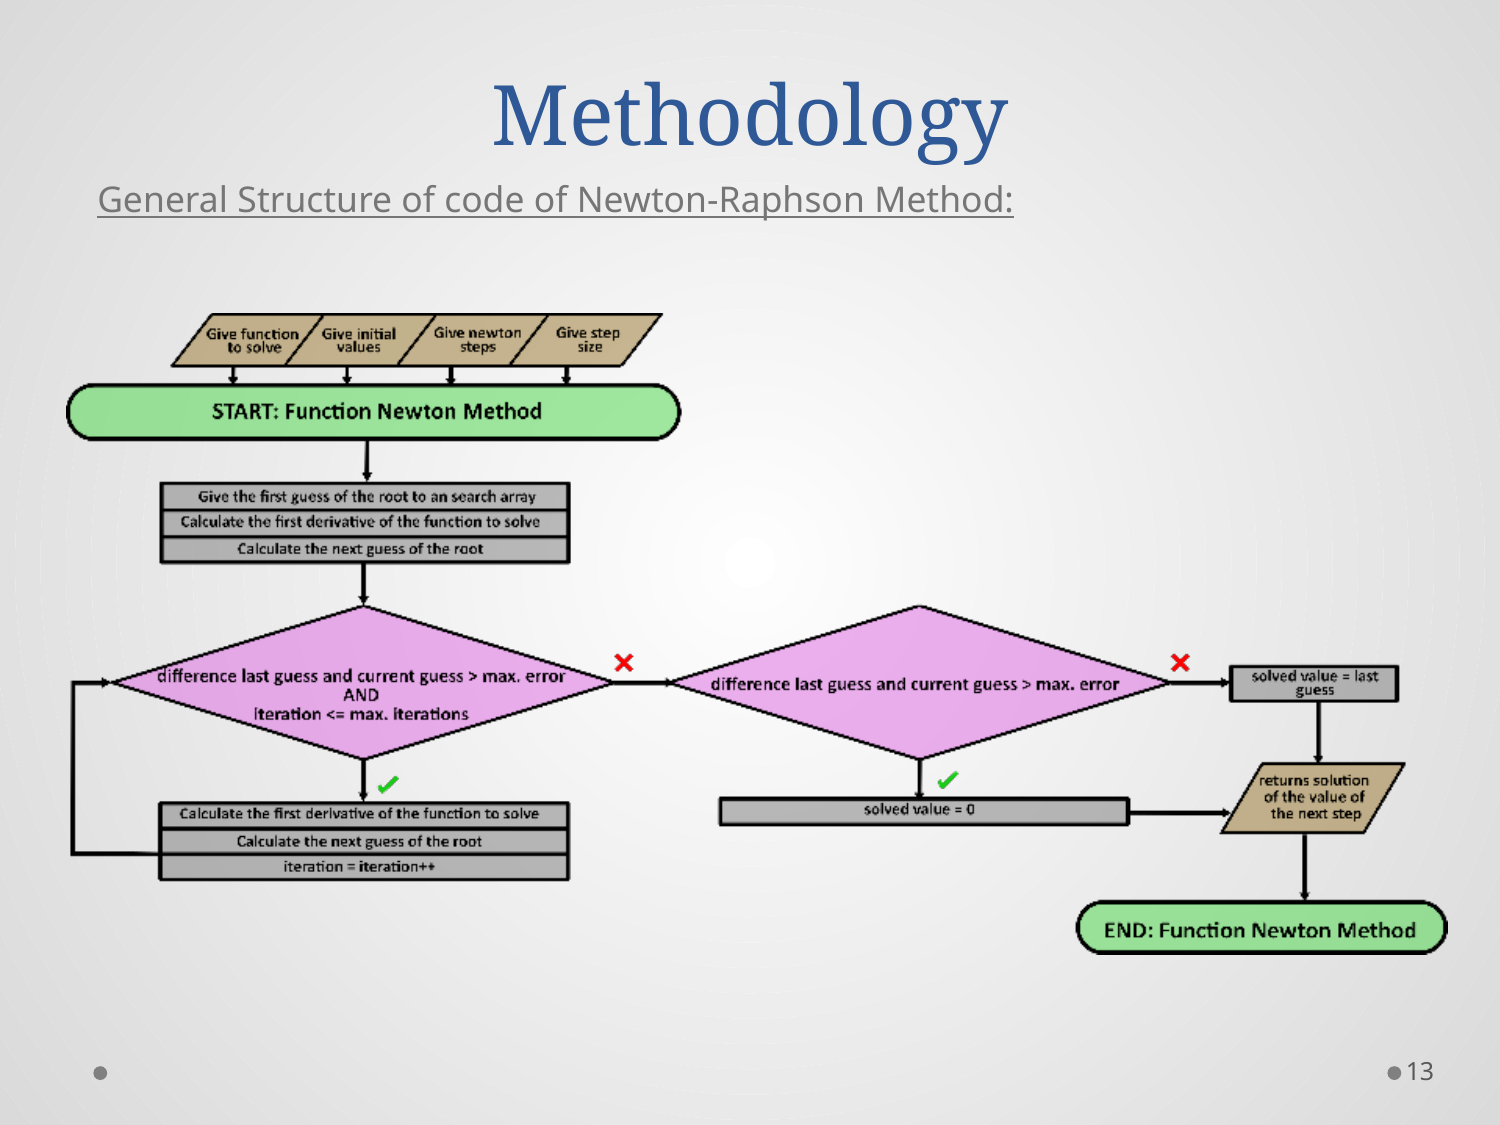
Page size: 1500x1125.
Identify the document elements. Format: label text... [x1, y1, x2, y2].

text_box General Structure of code of Newton-Raphson Method: [82, 170, 1030, 273]
picture [65, 313, 1448, 956]
title Methodology [75, 50, 1425, 171]
slide_number 13 [1401, 1042, 1494, 1103]
